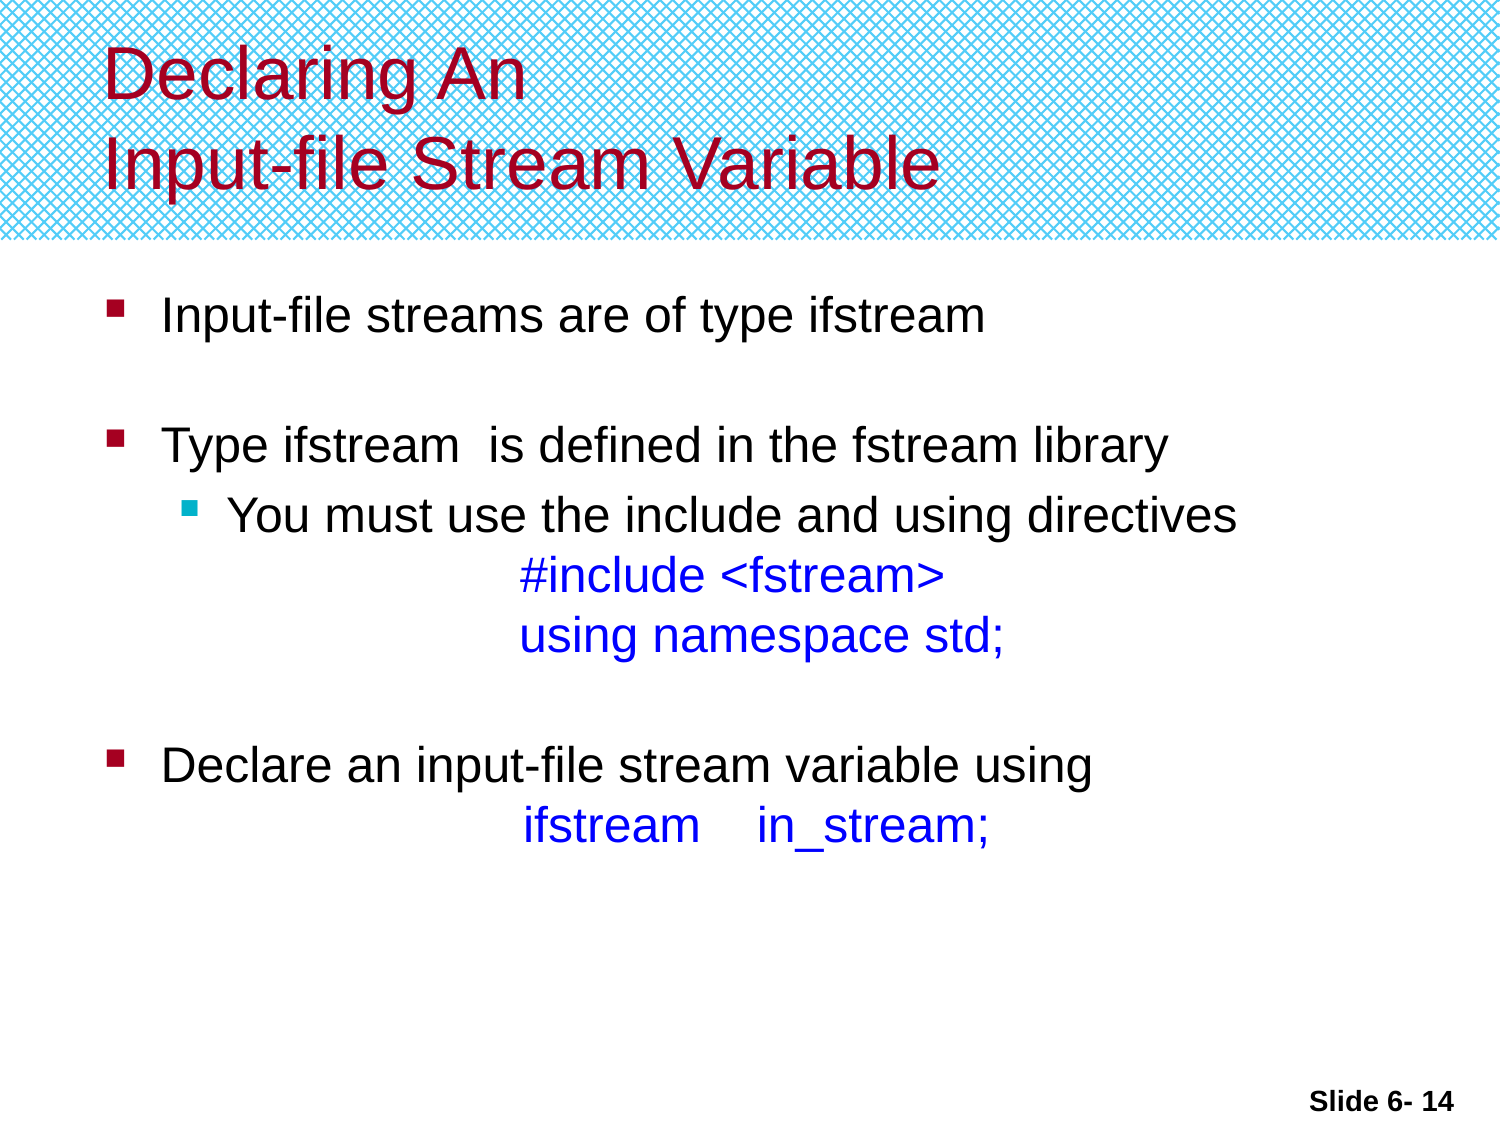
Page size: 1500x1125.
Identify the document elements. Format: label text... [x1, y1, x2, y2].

title Declaring An Input-file Stream Variable [87, 49, 1450, 213]
list Input-file streams are of type ifstream Type ifstream is defined in the fstream library You must use the include and using directives #include <fstream> using namespace std; Declare an input-file stream variable using ifstream in_stream; [89, 275, 1450, 1025]
slide_number Slide 6- 14 [1156, 1050, 1469, 1125]
